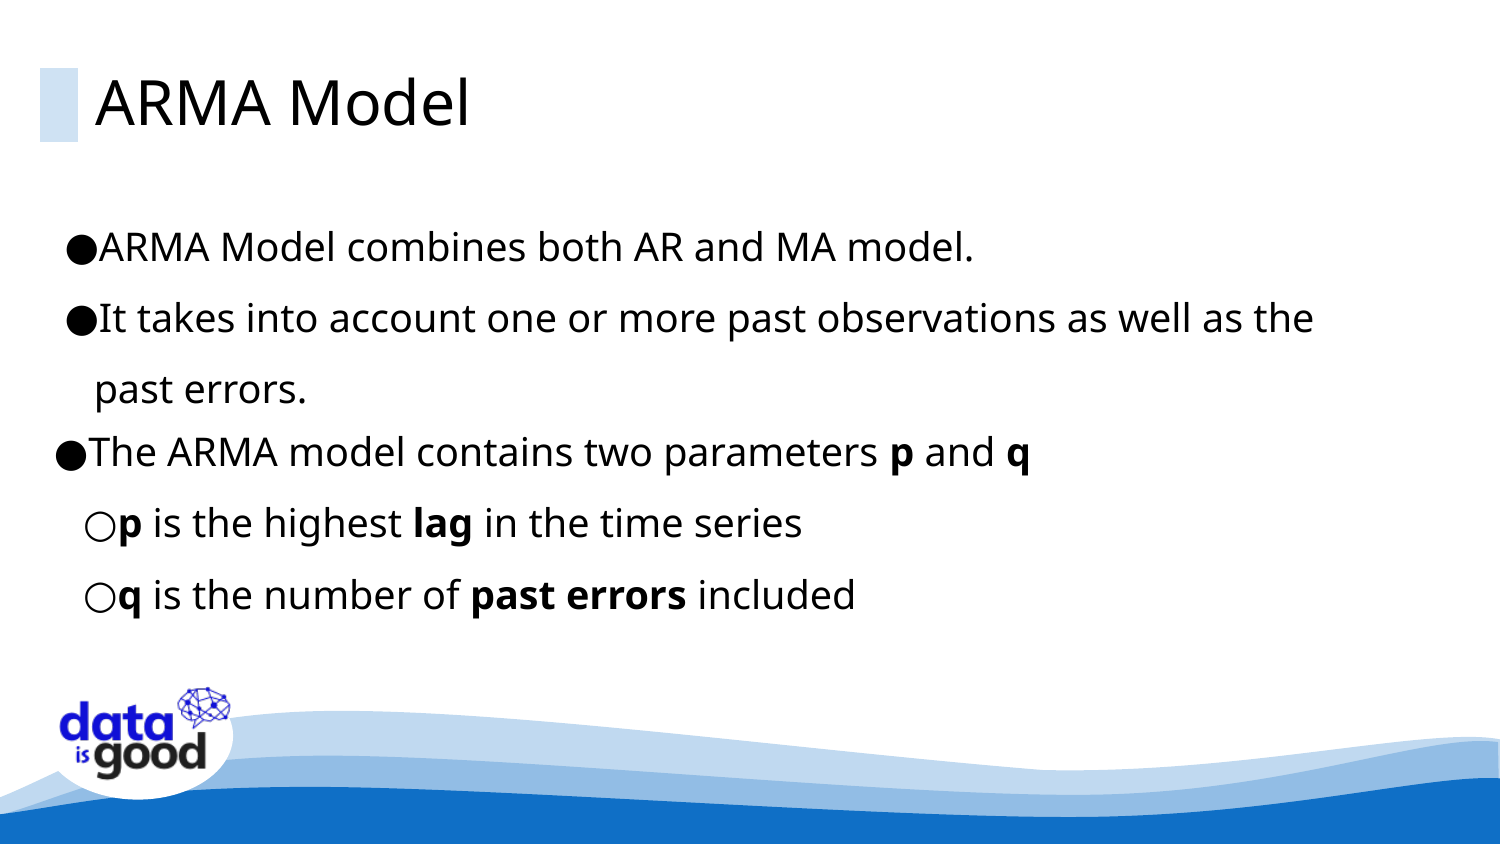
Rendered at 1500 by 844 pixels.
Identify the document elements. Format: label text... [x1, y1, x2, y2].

text_box ARMA Model [90, 59, 762, 151]
text_box ARMA Model combines both AR and MA model. It takes into account one or more past observations as well as the past errors. [58, 195, 1348, 401]
text_box The ARMA model contains two parameters p and q p is the highest lag in the time series q is the number of past errors included [26, 400, 1203, 635]
picture [58, 685, 231, 804]
